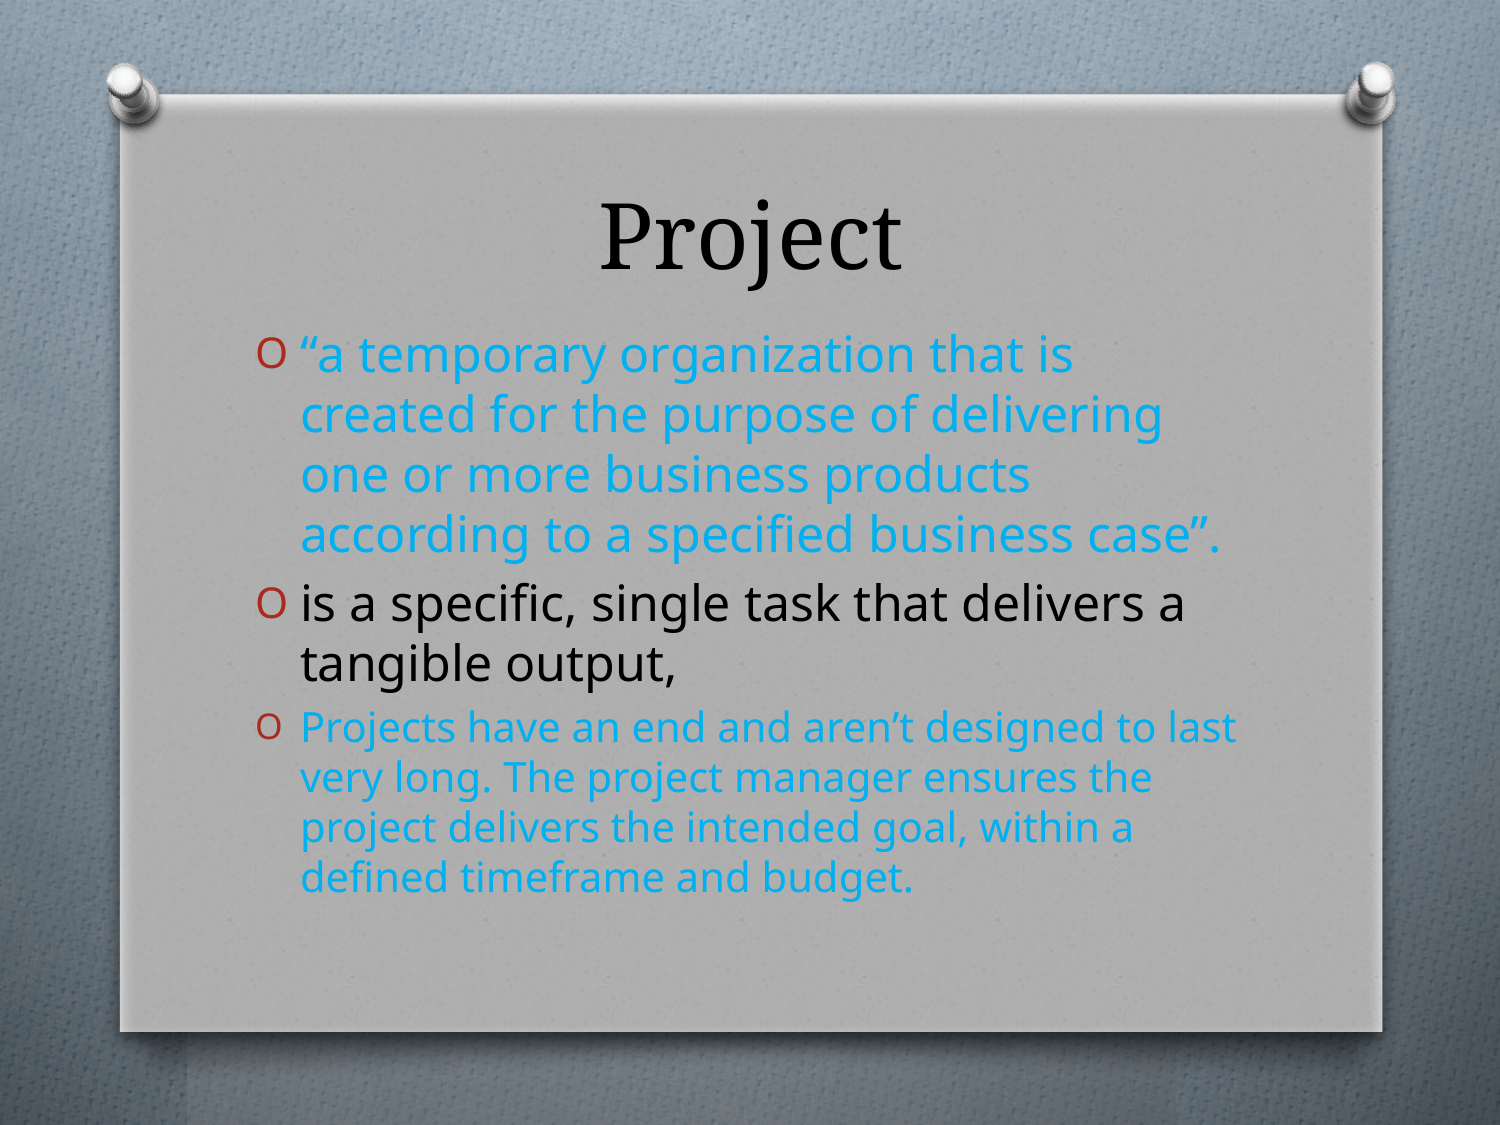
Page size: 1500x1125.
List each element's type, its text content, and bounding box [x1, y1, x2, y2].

picture [1317, 35, 1439, 156]
title Project [179, 134, 1323, 332]
list “a temporary organization that is created for the purpose of delivering one or more business products according to a specified business case”. is a specific, single task that delivers a tangible output, Projects have an end and aren’t designed to last very long. The project manager ensures the project delivers the intended goal, within a defined timeframe and budget. [240, 314, 1257, 939]
picture [75, 29, 198, 153]
